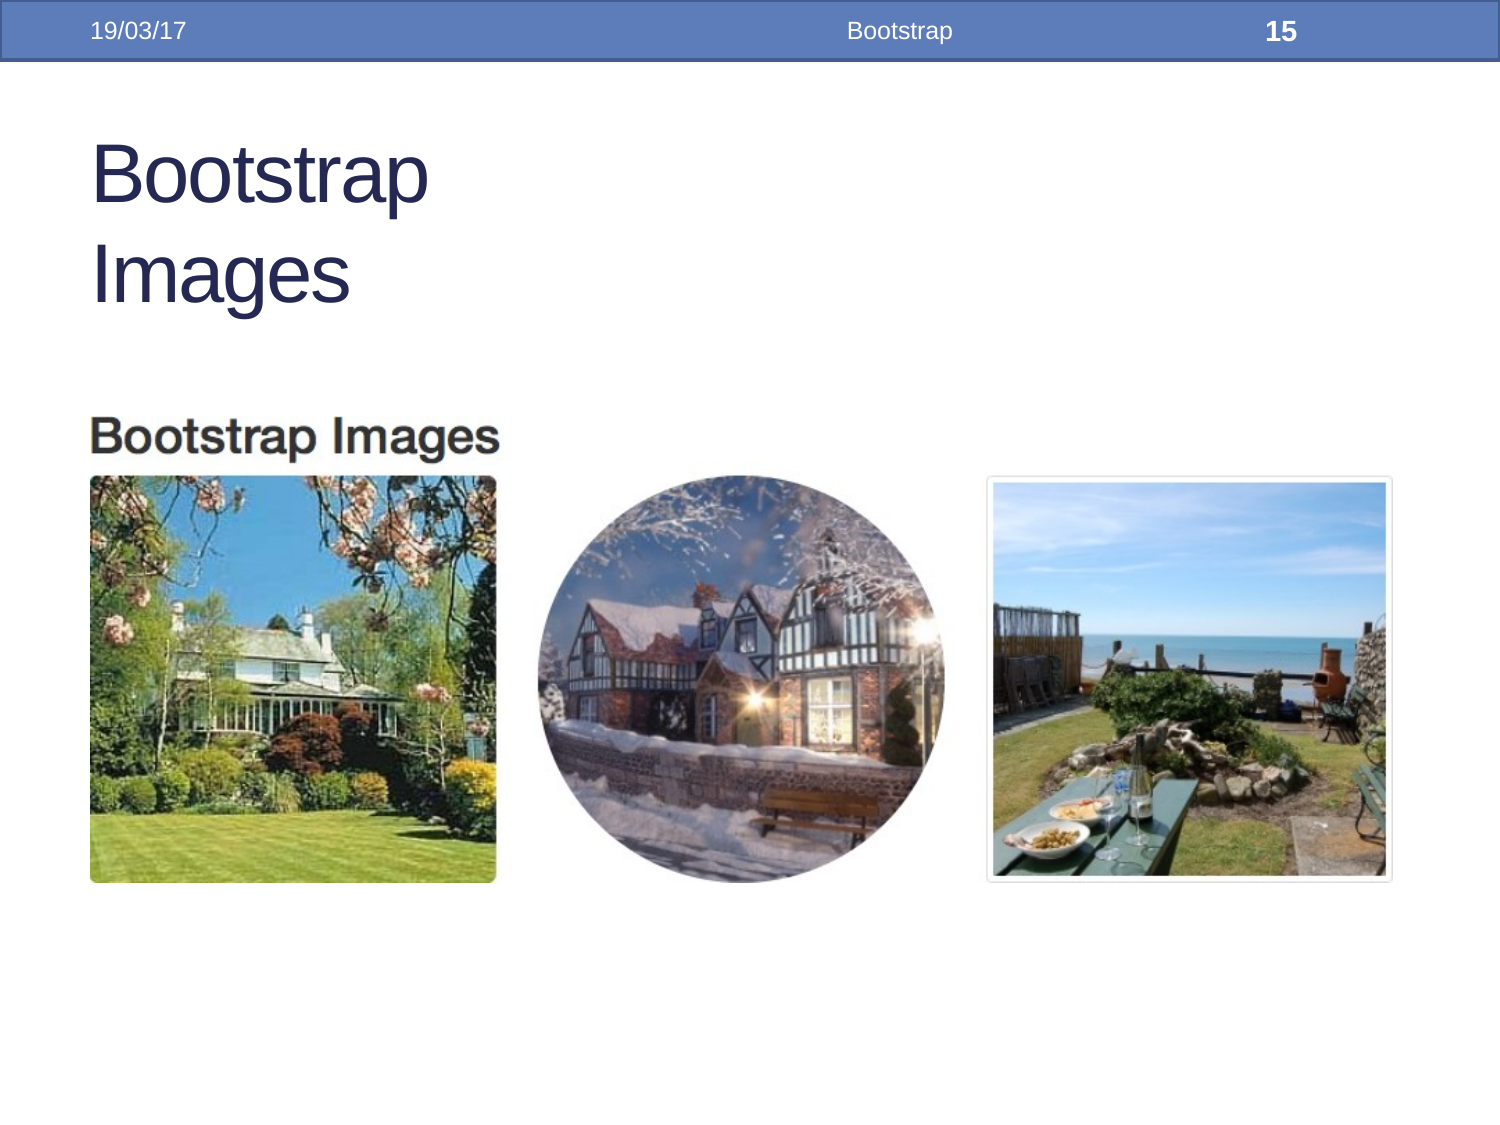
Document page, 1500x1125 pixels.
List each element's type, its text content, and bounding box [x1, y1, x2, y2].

text_box Bootstrap Images [87, 116, 713, 319]
text_box [90, 416, 1393, 883]
text_box 19/03/17 [87, 12, 190, 45]
text_box 15 [1262, 10, 1300, 48]
text_box Bootstrap [844, 12, 956, 45]
